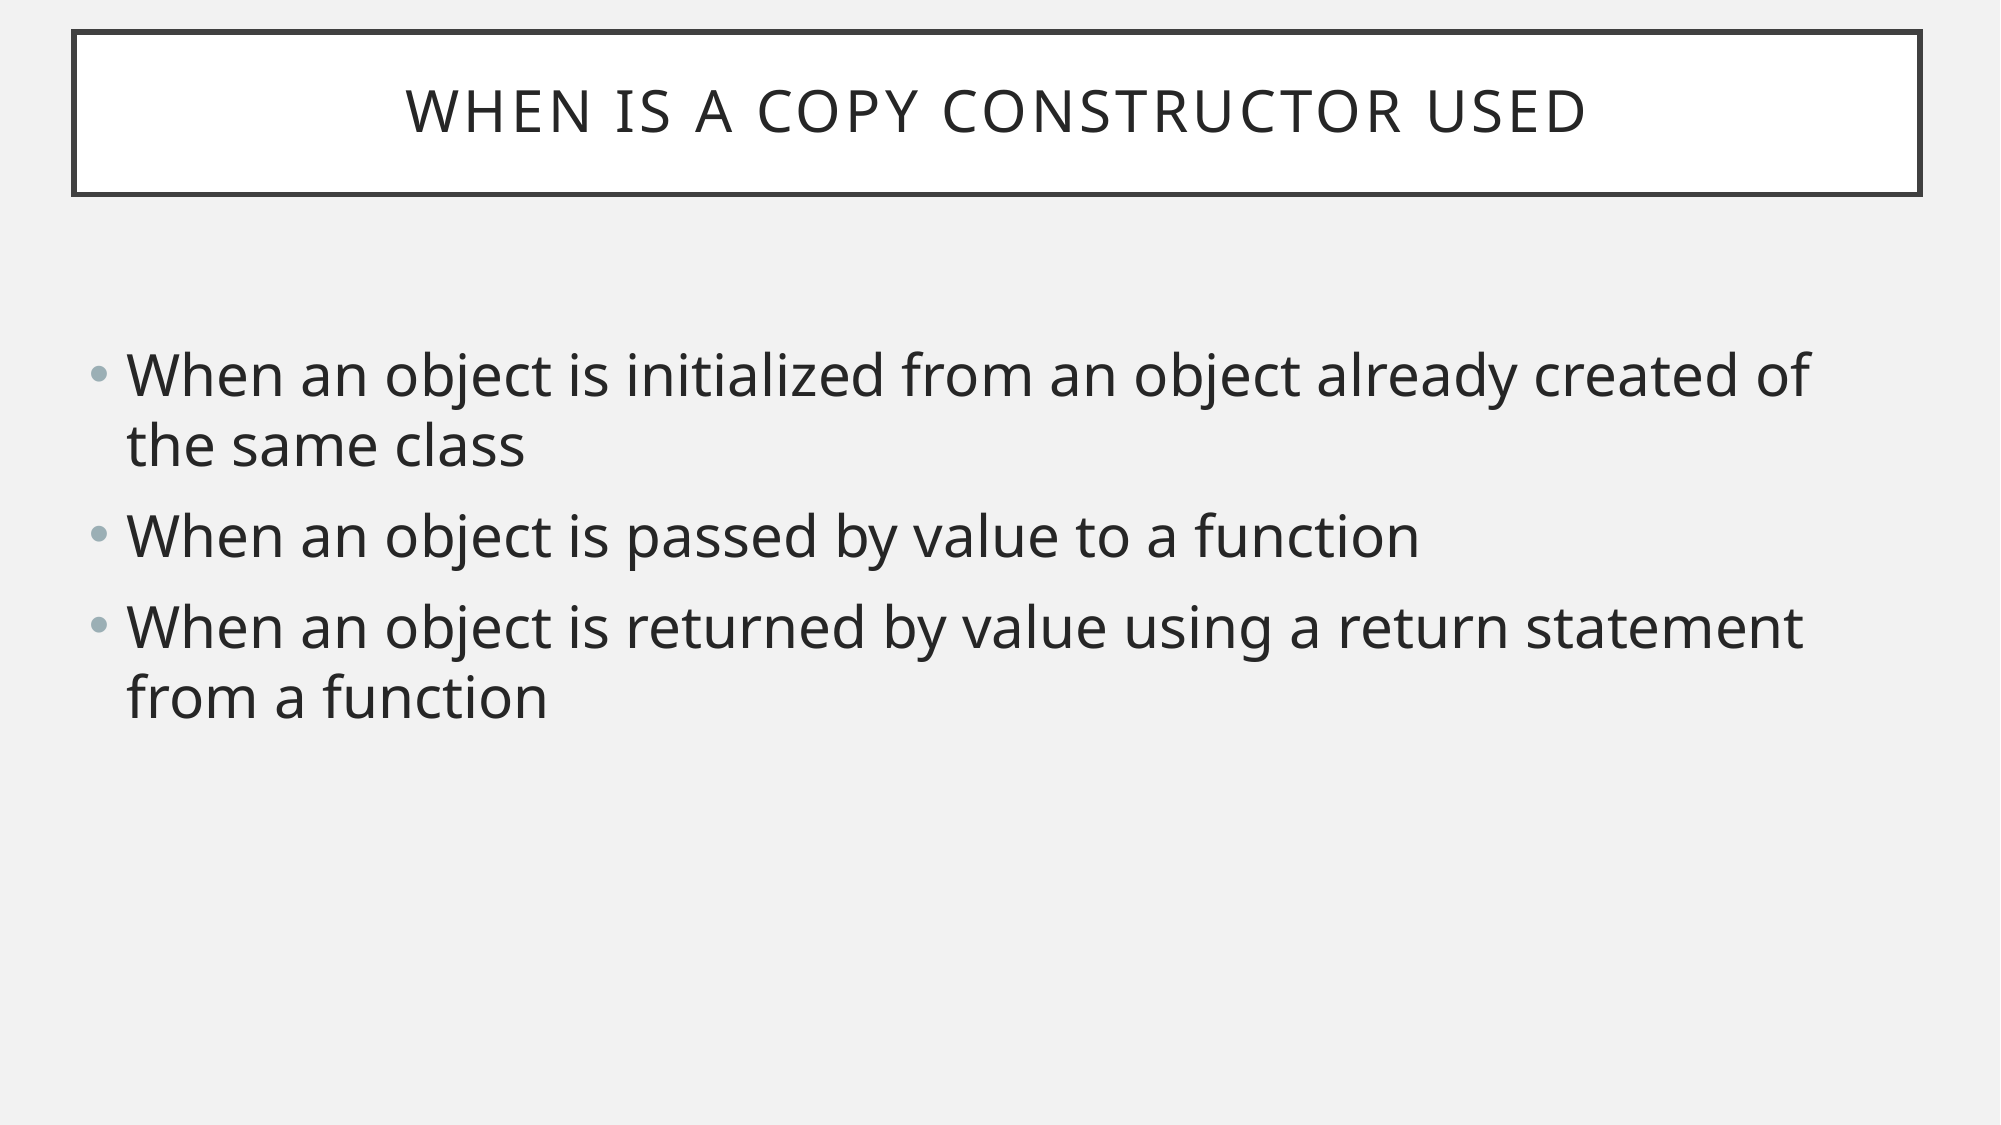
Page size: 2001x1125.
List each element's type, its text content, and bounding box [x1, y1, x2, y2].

title When is a copy constructor used [71, 29, 1923, 197]
list When an object is initialized from an object already created of the same class When an object is passed by value to a function When an object is returned by value using a return statement from a function [73, 330, 1920, 794]
